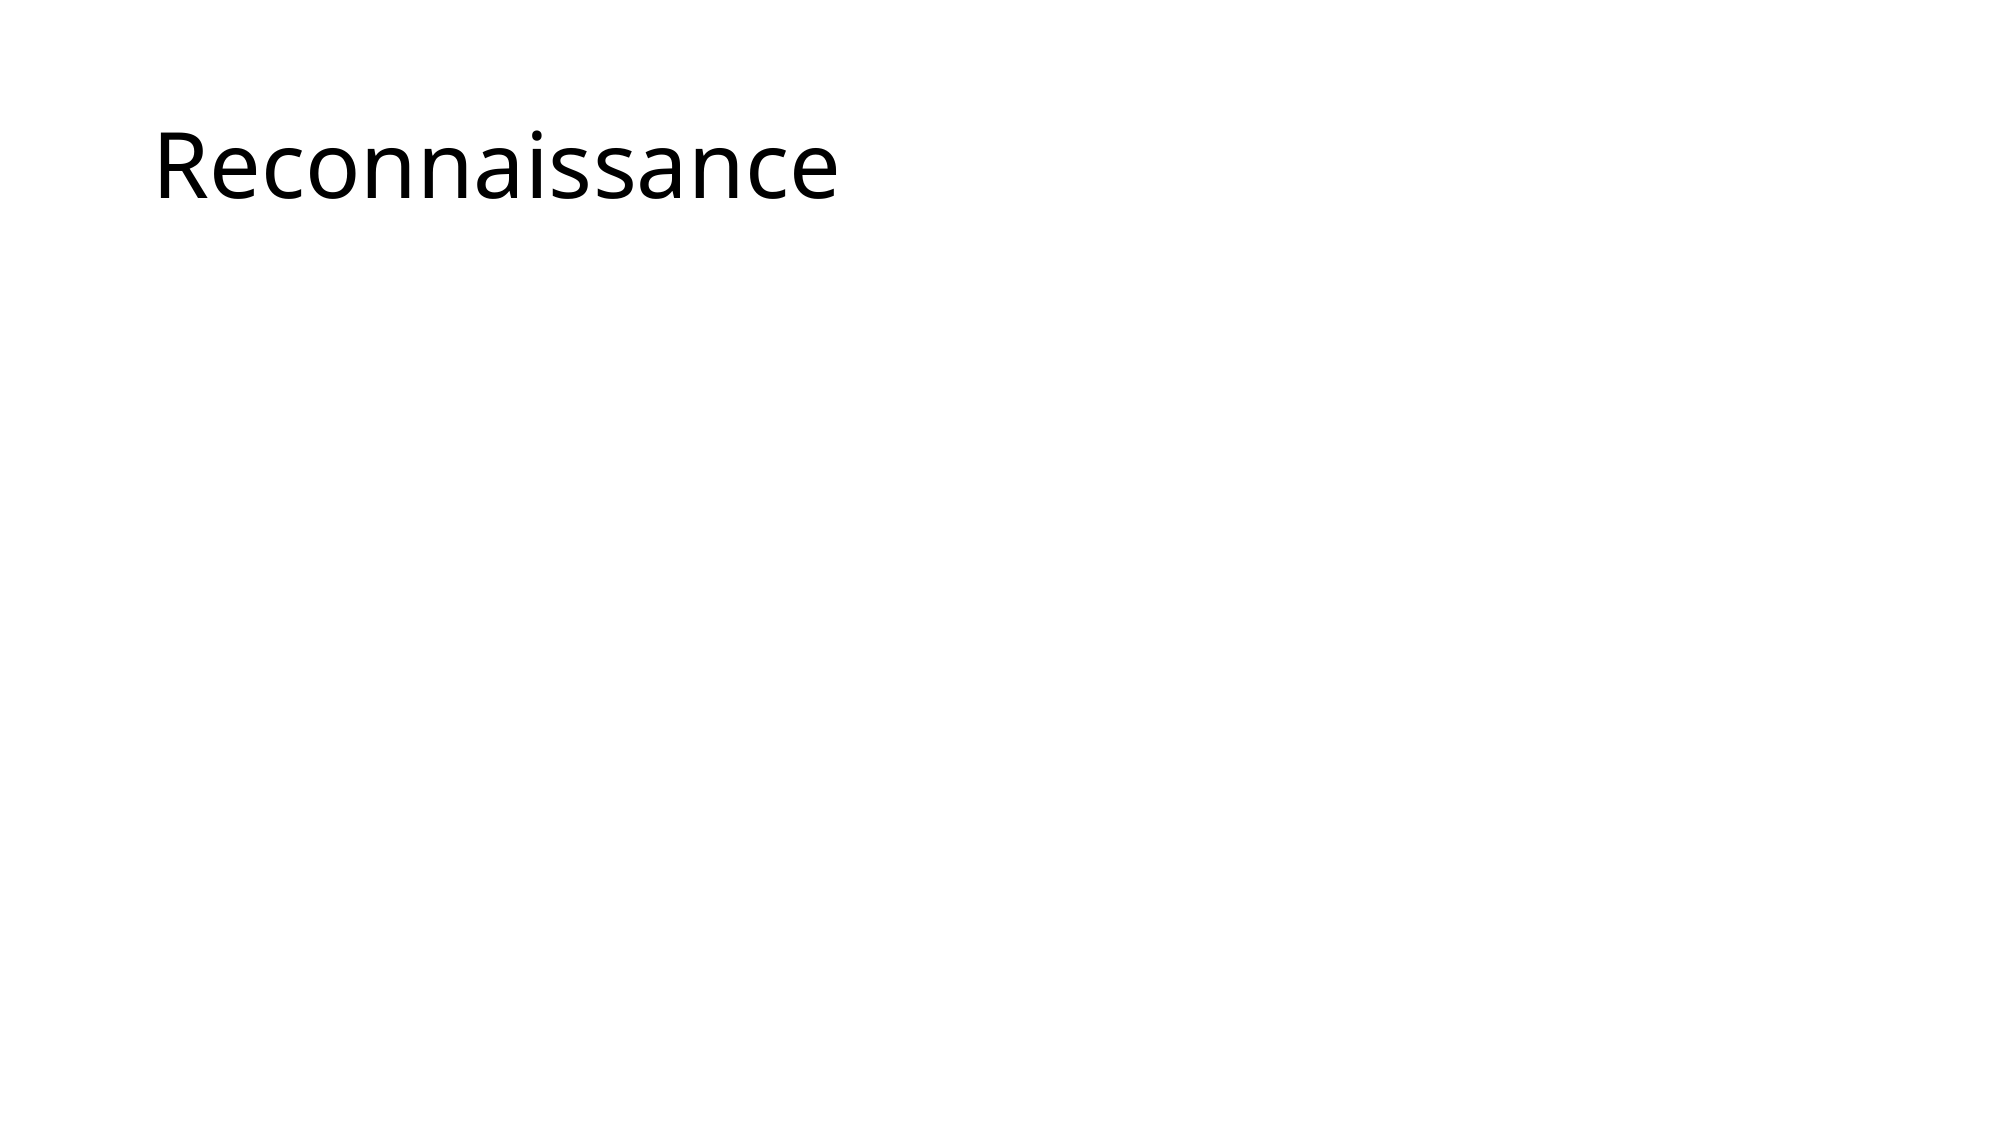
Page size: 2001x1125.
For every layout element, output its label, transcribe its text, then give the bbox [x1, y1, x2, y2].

title Reconnaissance [137, 59, 1863, 278]
